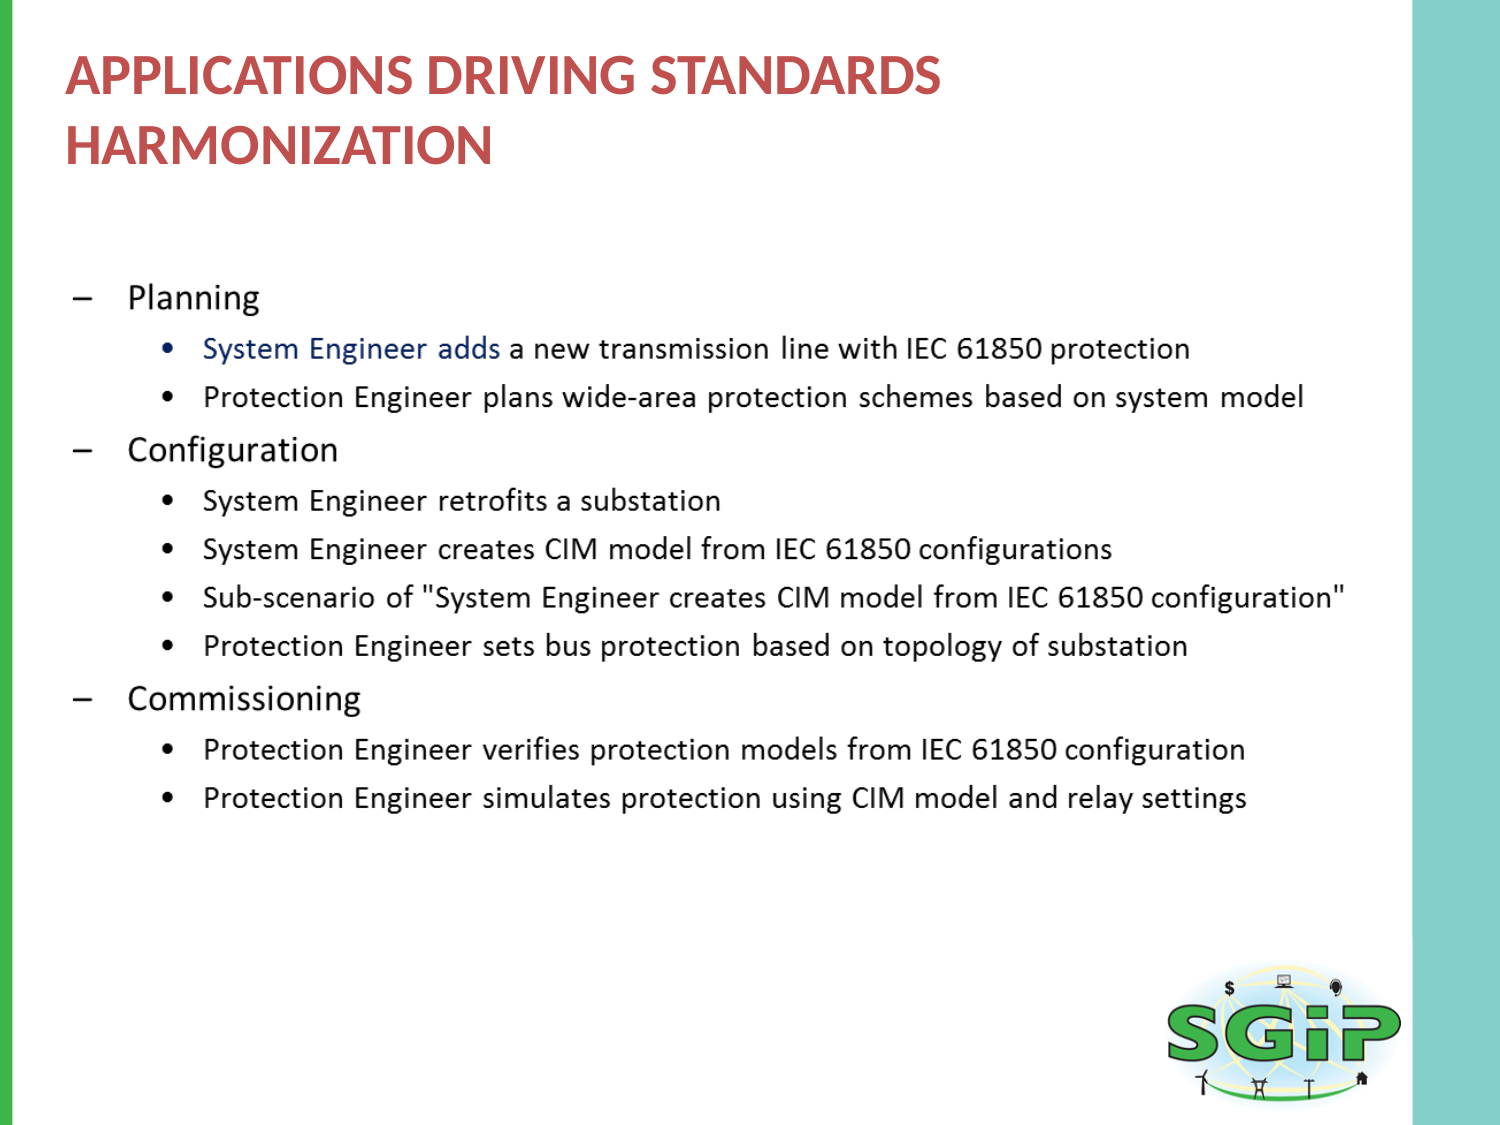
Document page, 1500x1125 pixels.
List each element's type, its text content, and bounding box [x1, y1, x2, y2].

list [49, 262, 1376, 838]
title Applications Driving Standards Harmonization [50, 50, 1375, 163]
picture [1162, 958, 1401, 1113]
